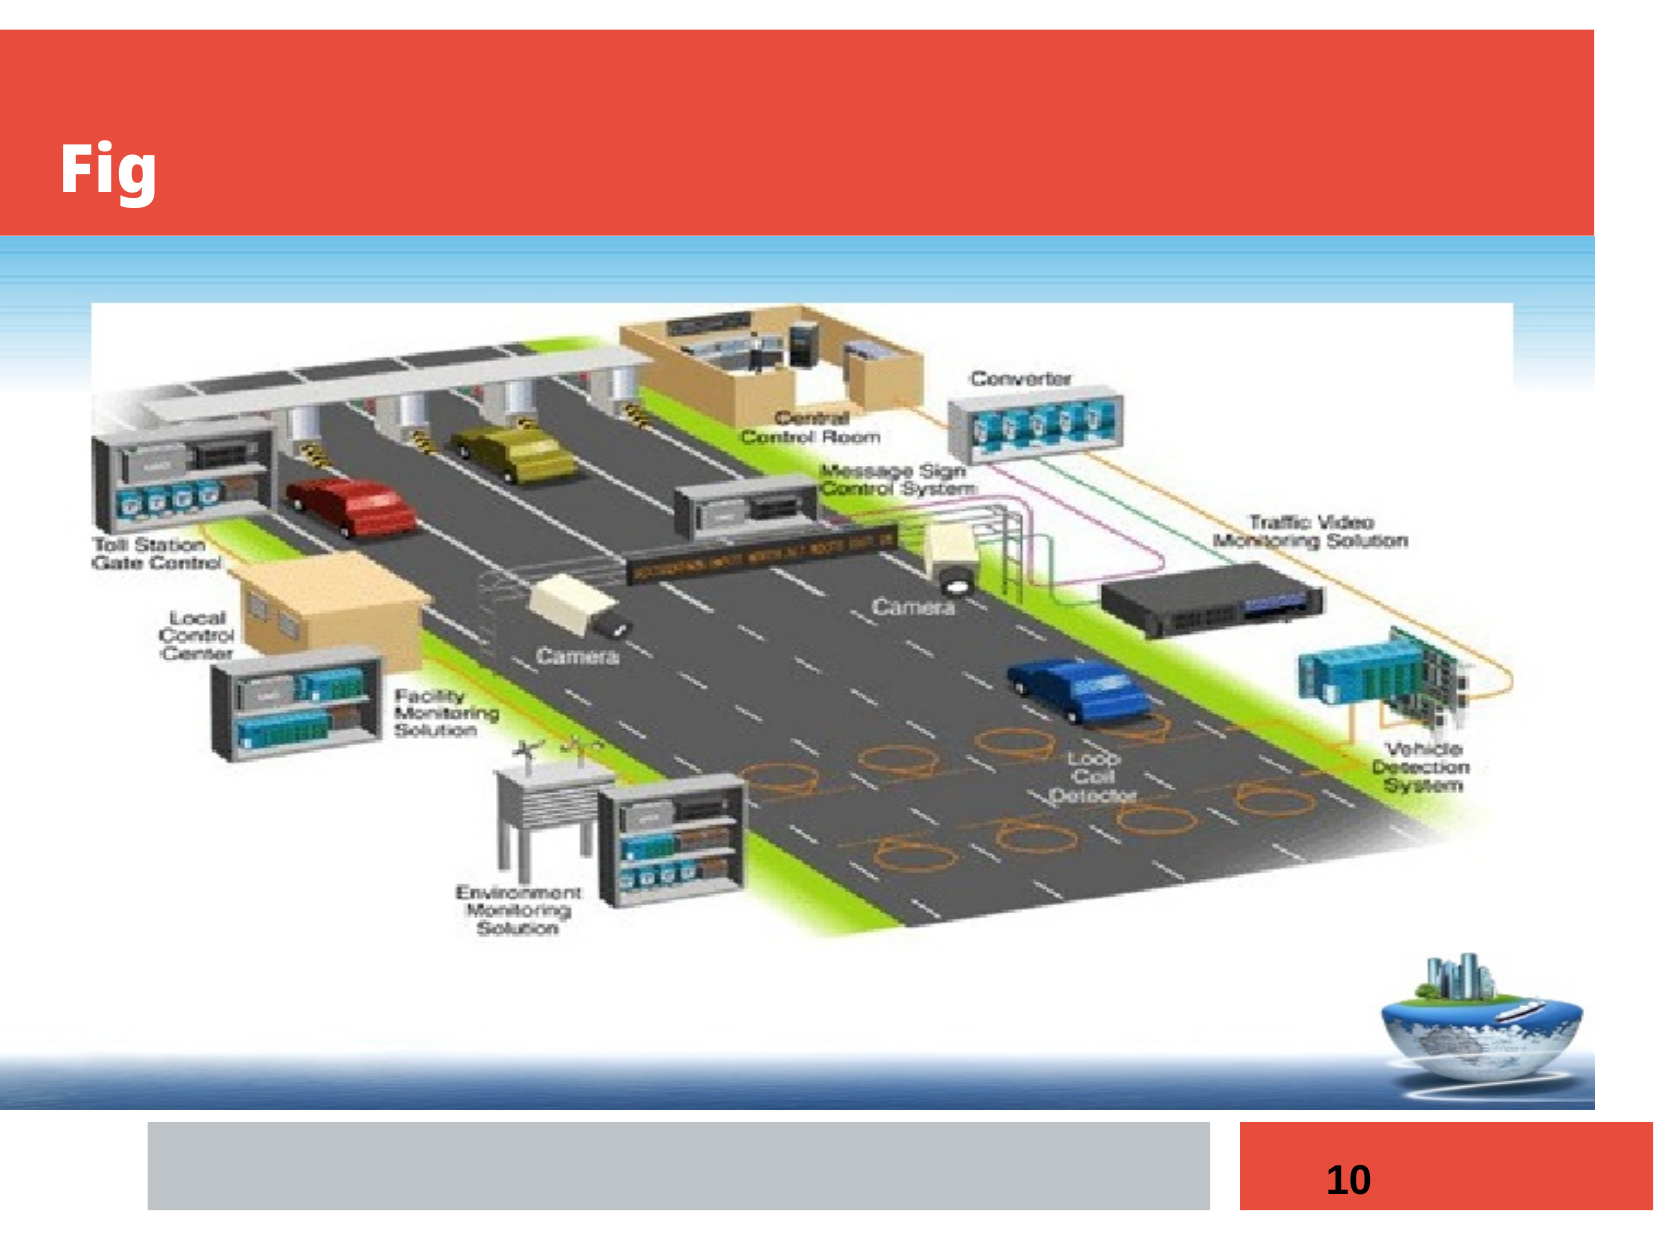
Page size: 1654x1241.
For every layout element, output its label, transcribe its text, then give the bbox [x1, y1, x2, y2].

text_box Fig [59, 59, 1595, 207]
picture [0, 235, 1595, 1111]
text_box 10 [1311, 1145, 1441, 1207]
